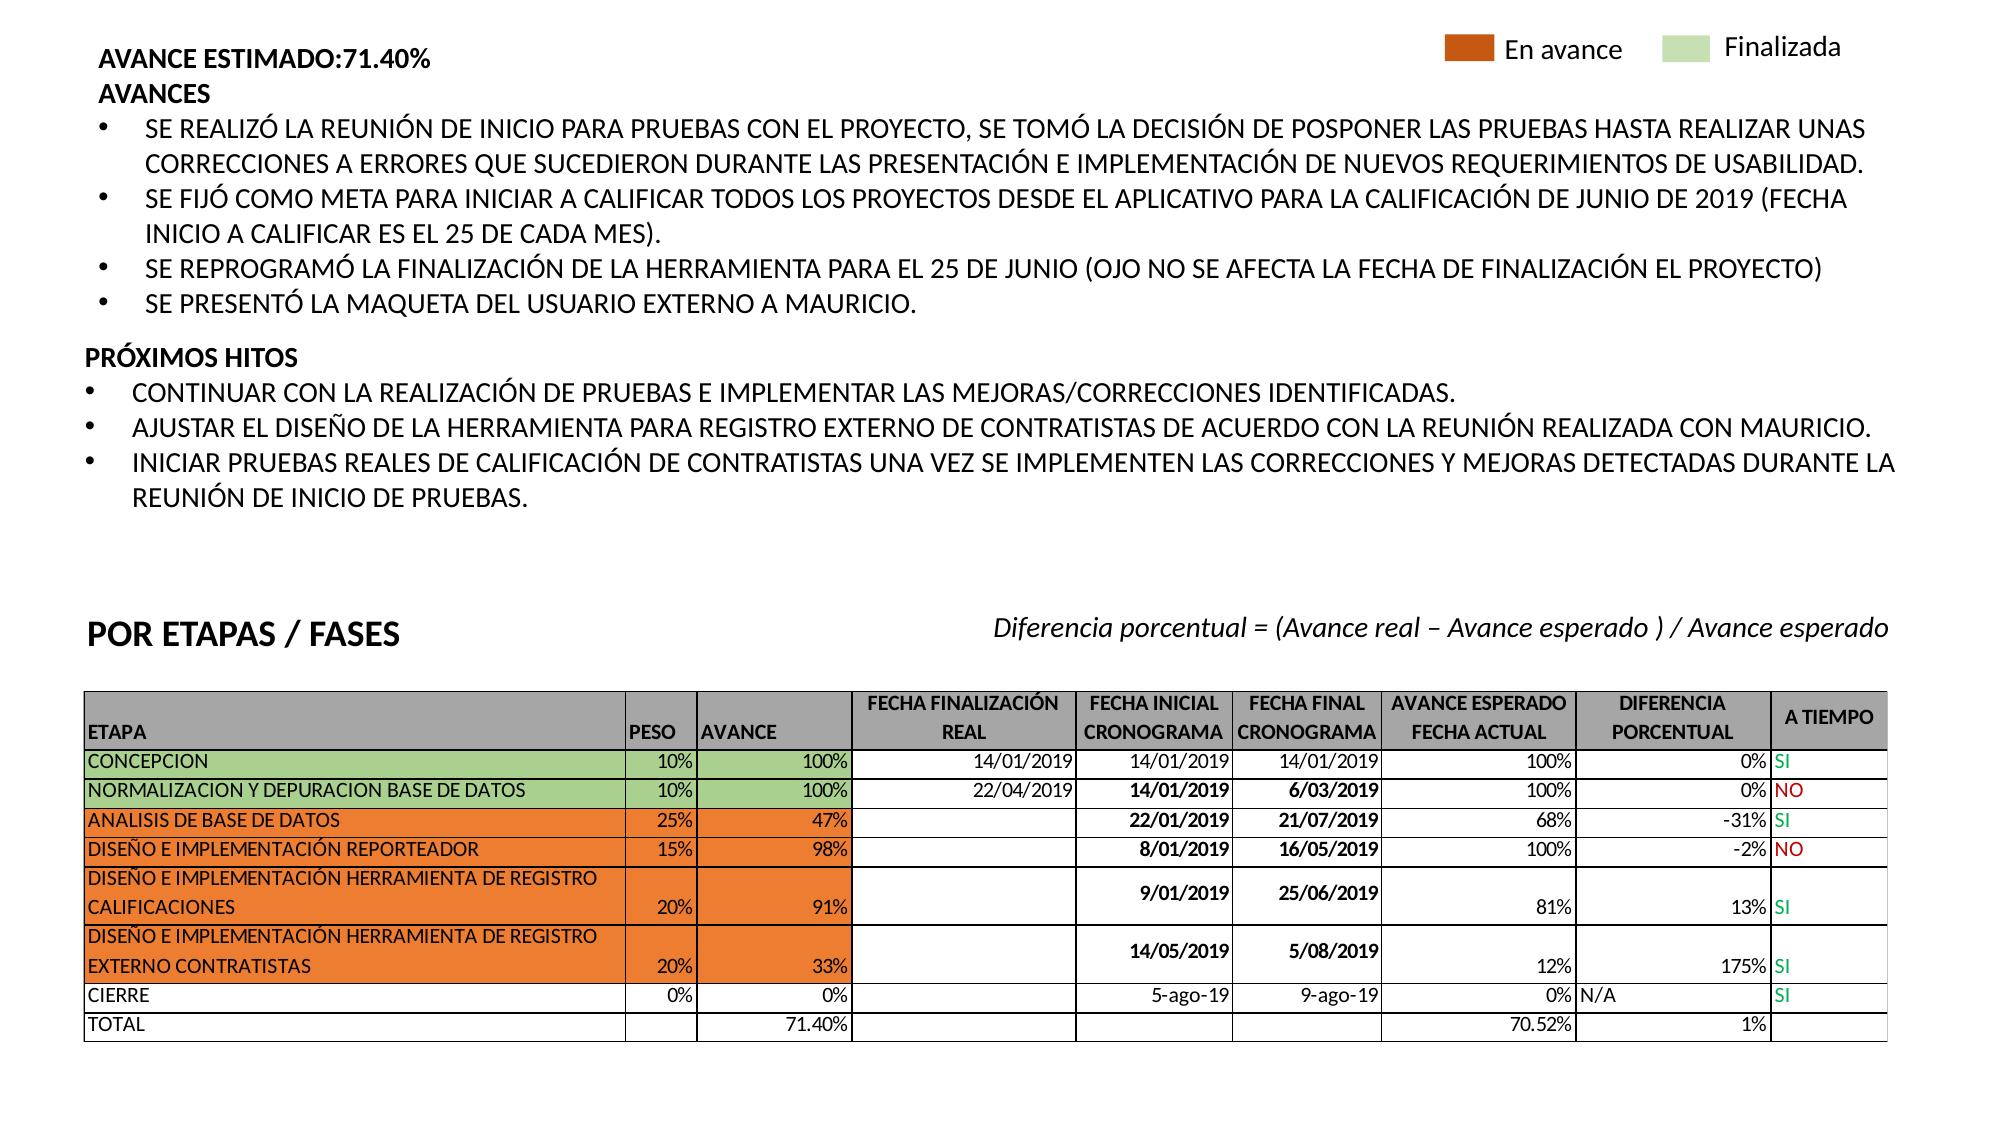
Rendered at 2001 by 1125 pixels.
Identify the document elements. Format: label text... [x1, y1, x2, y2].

text_box Diferencia porcentual = (Avance real – Avance esperado ) / Avance esperado [978, 600, 1911, 651]
text_box POR ETAPAS / FASES [72, 601, 416, 662]
picture [83, 690, 1889, 1043]
text_box [1444, 33, 1489, 62]
text_box PRÓXIMOS HITOS CONTINUAR CON LA REALIZACIÓN DE PRUEBAS E IMPLEMENTAR LAS MEJORAS/CORRECCIONES IDENTIFICADAS. AJUSTAR EL DISEÑO DE LA HERRAMIENTA PARA REGISTRO EXTERNO DE CONTRATISTAS DE ACUERDO CON LA REUNIÓN REALIZADA CON MAURICIO. INICIAR PRUEBAS REALES DE CALIFICACIÓN DE CONTRATISTAS UNA VEZ SE IMPLEMENTEN LAS CORRECCIONES Y MEJORAS DETECTADAS DURANTE LA REUNIÓN DE INICIO DE PRUEBAS. [70, 330, 1917, 521]
text_box AVANCE ESTIMADO:71.40% AVANCES SE REALIZÓ LA REUNIÓN DE INICIO PARA PRUEBAS CON EL PROYECTO, SE TOMÓ LA DECISIÓN DE POSPONER LAS PRUEBAS HASTA REALIZAR UNAS CORRECCIONES A ERRORES QUE SUCEDIERON DURANTE LAS PRESENTACIÓN E IMPLEMENTACIÓN DE NUEVOS REQUERIMIENTOS DE USABILIDAD. SE FIJÓ COMO META PARA INICIAR A CALIFICAR TODOS LOS PROYECTOS DESDE EL APLICATIVO PARA LA CALIFICACIÓN DE JUNIO DE 2019 (FECHA INICIO A CALIFICAR ES EL 25 DE CADA MES). SE REPROGRAMÓ LA FINALIZACIÓN DE LA HERRAMIENTA PARA EL 25 DE JUNIO (OJO NO SE AFECTA LA FECHA DE FINALIZACIÓN EL PROYECTO) SE PRESENTÓ LA MAQUETA DEL USUARIO EXTERNO A MAURICIO. [83, 31, 1930, 327]
text_box Finalizada [1709, 20, 1863, 71]
text_box En avance [1489, 22, 1640, 73]
text_box [1661, 34, 1709, 63]
